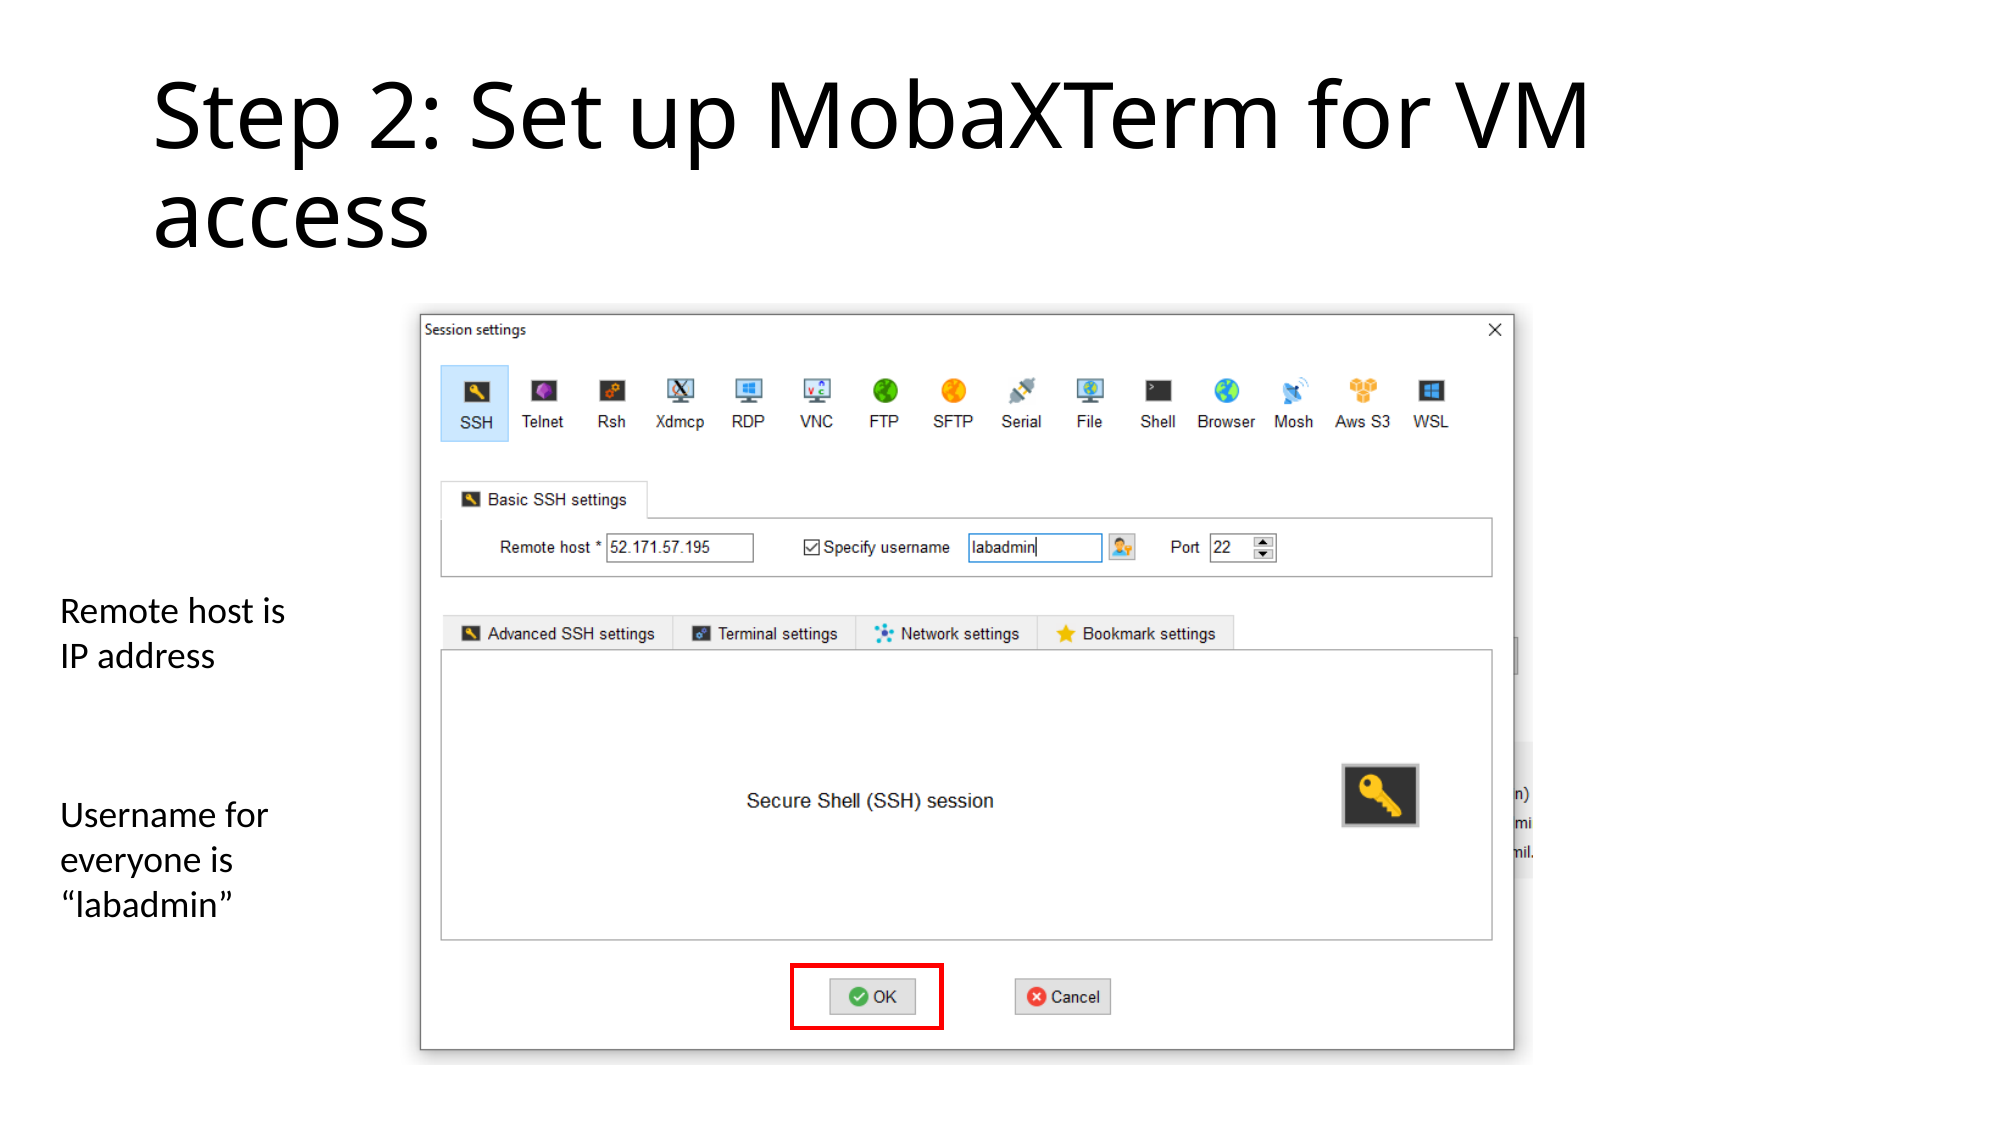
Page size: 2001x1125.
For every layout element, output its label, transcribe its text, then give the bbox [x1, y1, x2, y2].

picture [398, 303, 1533, 1065]
title Step 2: Set up MobaXTerm for VM access [137, 59, 1863, 278]
text_box Remote host is IP address [45, 578, 327, 683]
text_box Username for everyone is “labadmin” [45, 782, 327, 933]
